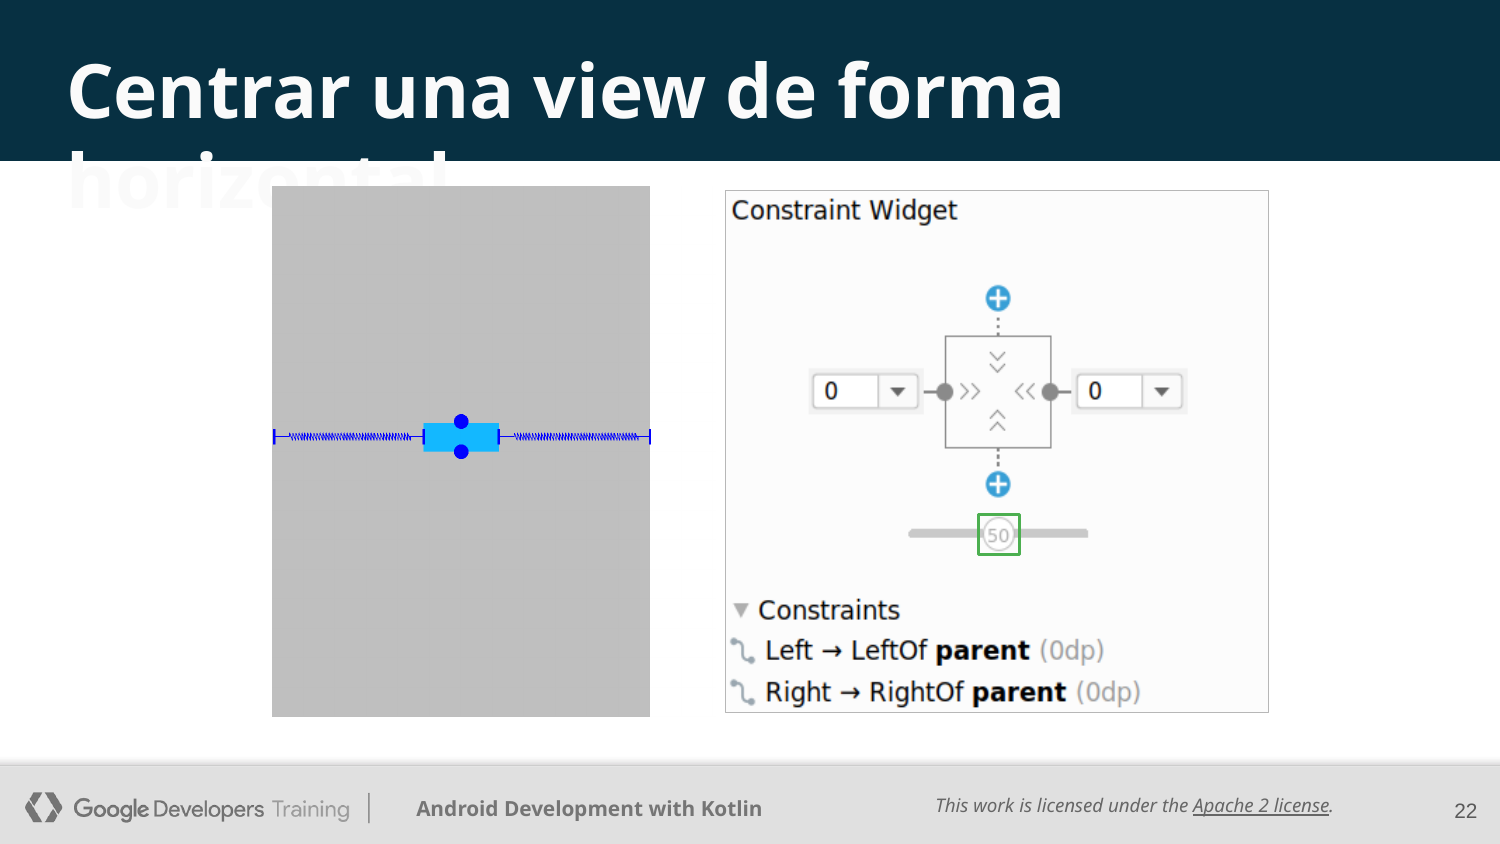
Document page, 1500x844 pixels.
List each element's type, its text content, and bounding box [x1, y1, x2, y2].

title Centrar una view de forma horizontal [51, 28, 1449, 122]
slide_number ‹#› [1402, 777, 1493, 842]
picture [0, 161, 1500, 844]
